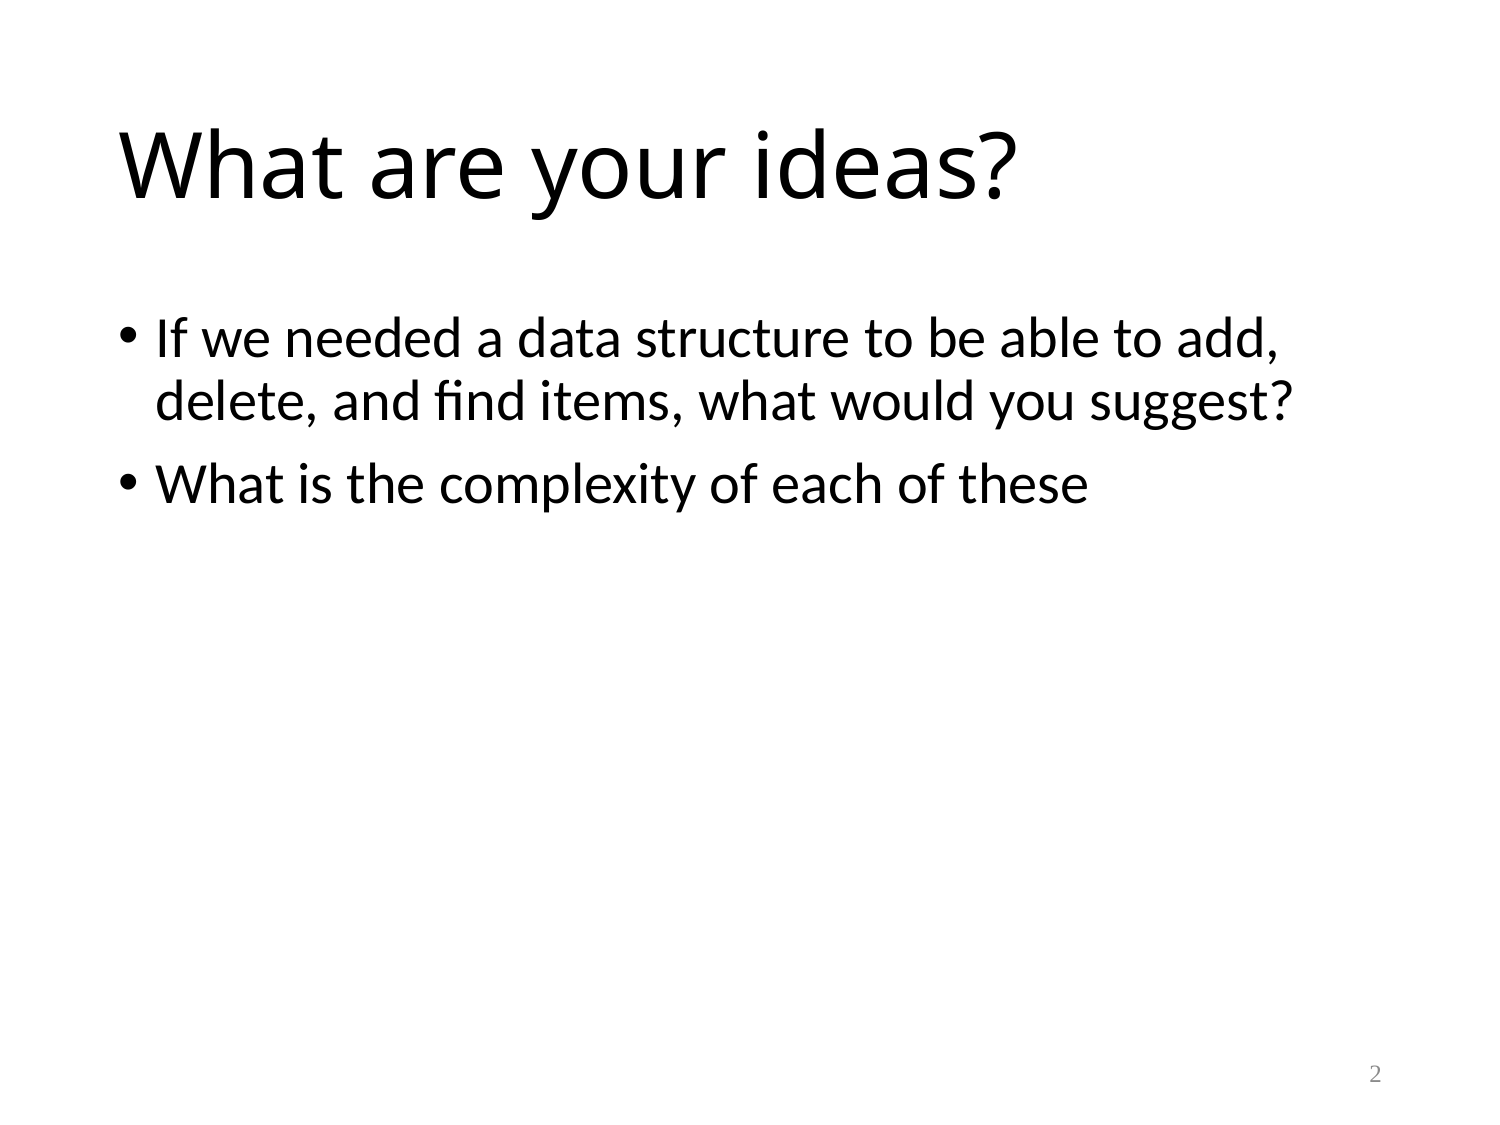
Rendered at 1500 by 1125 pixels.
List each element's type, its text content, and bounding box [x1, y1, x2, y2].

title What are your ideas? [103, 59, 1397, 278]
list If we needed a data structure to be able to add, delete, and find items, what would you suggest? What is the complexity of each of these [103, 299, 1397, 1014]
slide_number 2 [1059, 1042, 1397, 1103]
